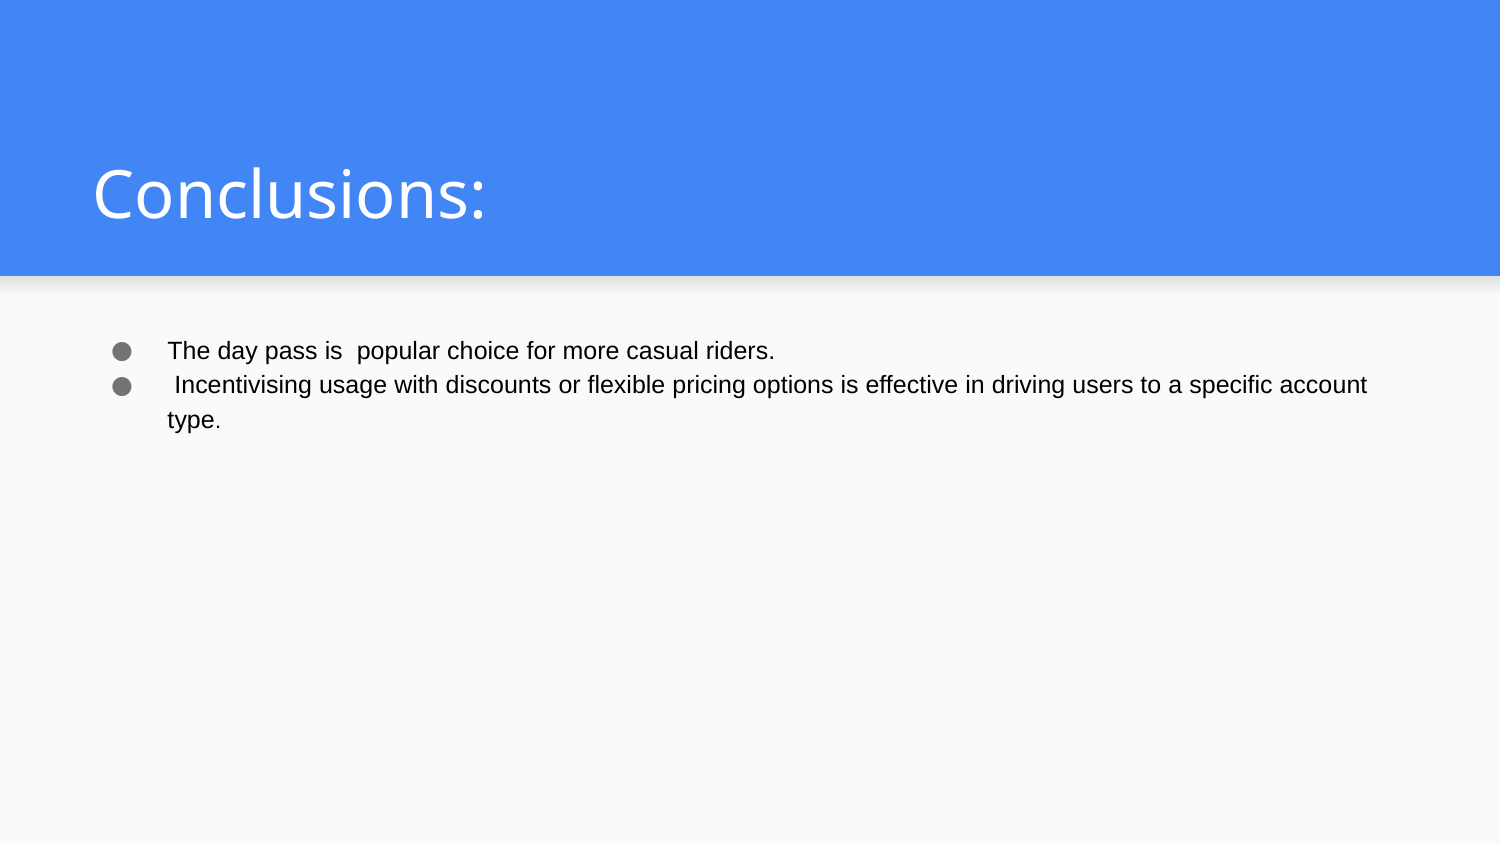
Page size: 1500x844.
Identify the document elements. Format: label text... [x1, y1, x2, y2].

list The day pass is popular choice for more casual riders. Incentivising usage with discounts or flexible pricing options is effective in driving users to a specific account type. [77, 314, 1427, 760]
title Conclusions: [77, 121, 1427, 248]
